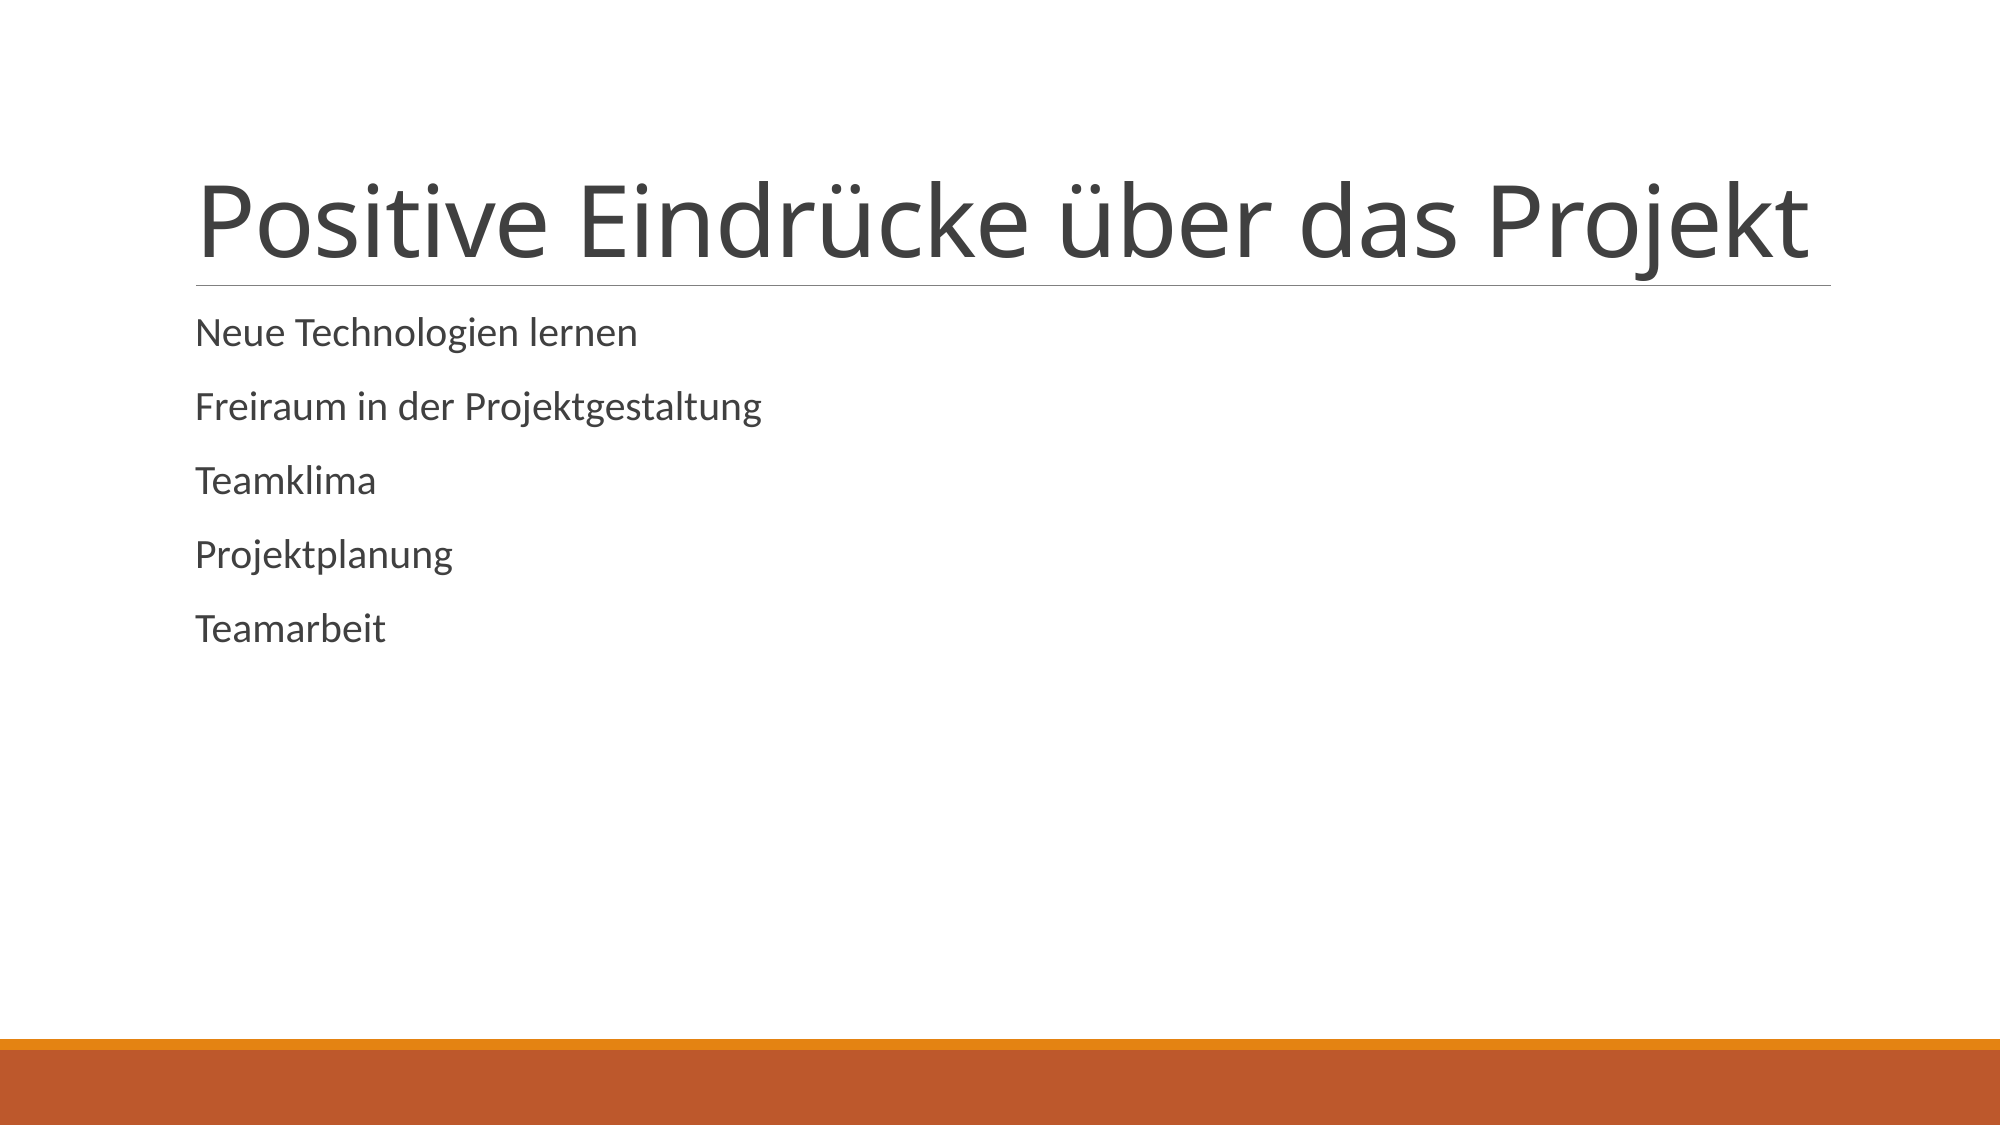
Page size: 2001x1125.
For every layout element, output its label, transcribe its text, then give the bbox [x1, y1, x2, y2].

list Neue Technologien lernen Freiraum in der Projektgestaltung Teamklima Projektplanung Teamarbeit [180, 302, 1830, 963]
title Positive Eindrücke über das Projekt [180, 47, 1830, 285]
